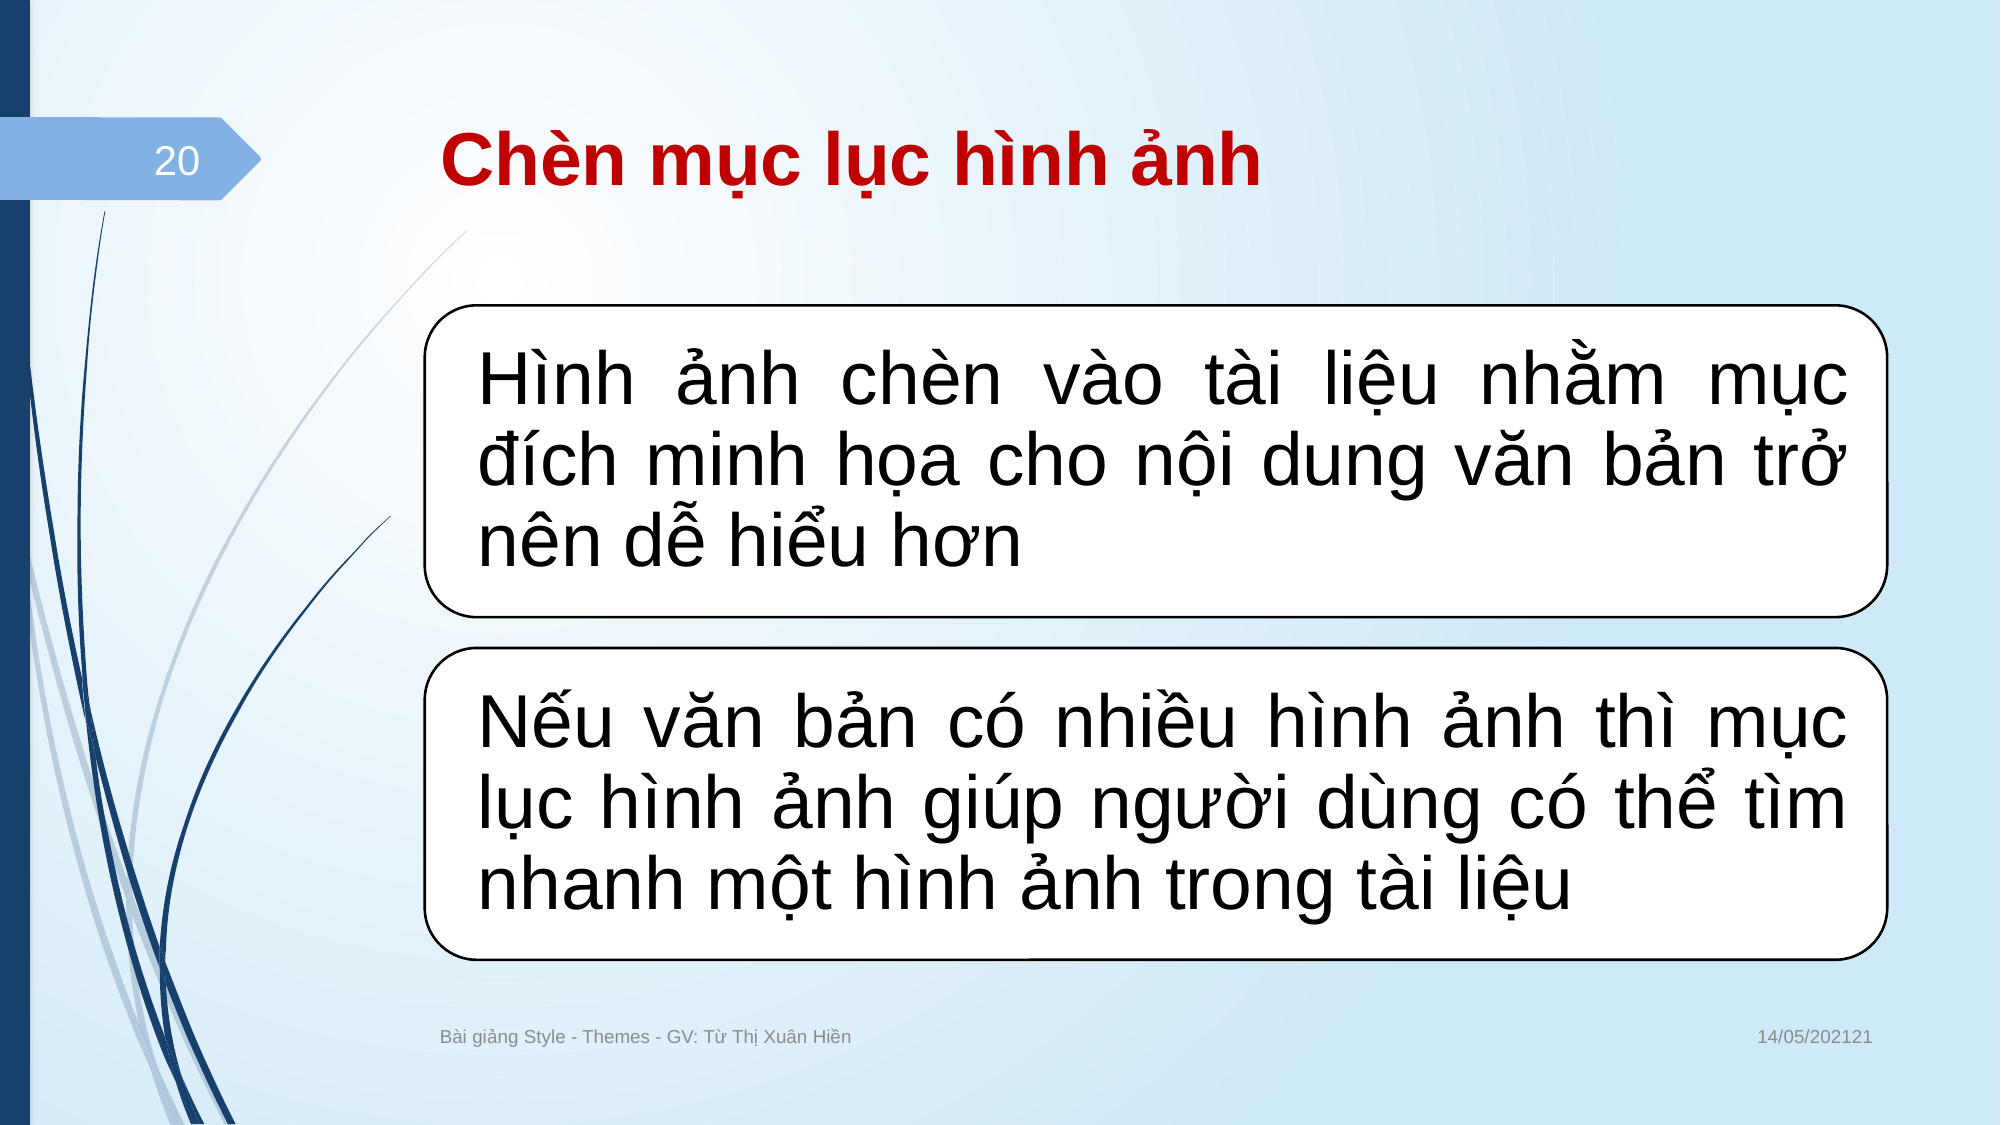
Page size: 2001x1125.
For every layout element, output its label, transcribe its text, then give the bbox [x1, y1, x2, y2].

footer Bài giảng Style - Themes - GV: Từ Thị Xuân Hiền [424, 1006, 1675, 1067]
slide_number 20 [87, 129, 216, 190]
title Chèn mục lục hình ảnh [425, 102, 1888, 261]
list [424, 295, 1888, 970]
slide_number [1699, 1005, 1888, 1067]
